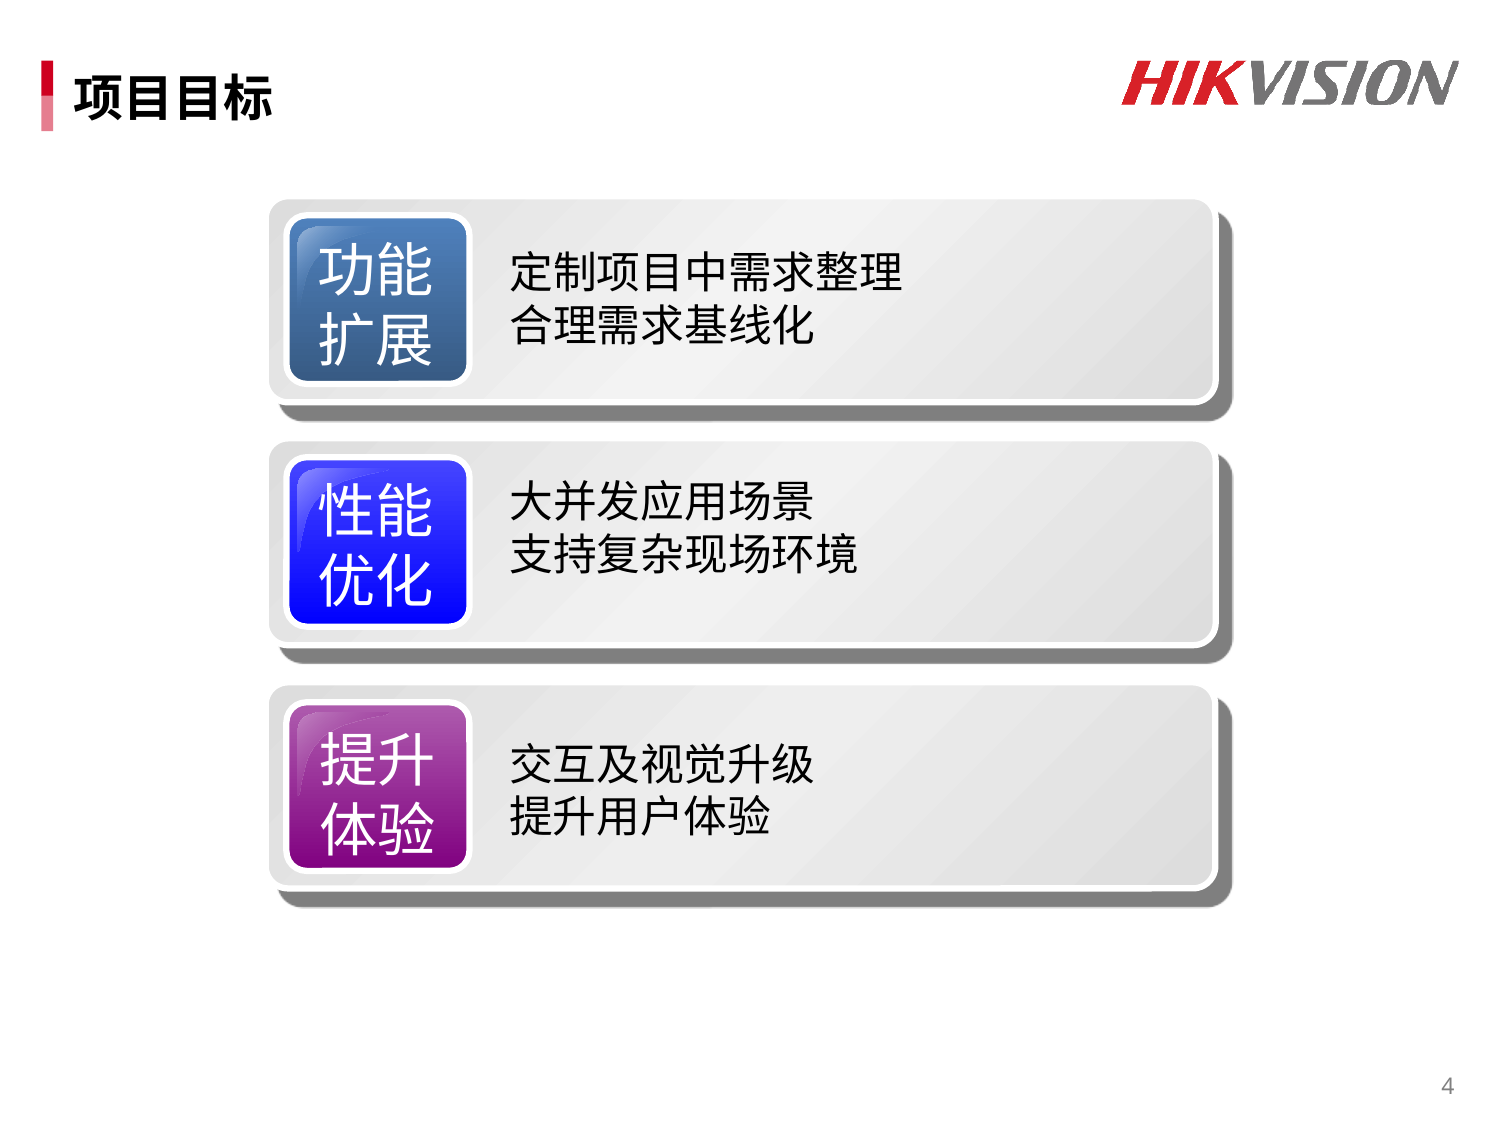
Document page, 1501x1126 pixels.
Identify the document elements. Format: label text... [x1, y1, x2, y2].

title 项目目标 [53, 60, 751, 132]
picture [1121, 60, 1459, 105]
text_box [265, 196, 1216, 889]
